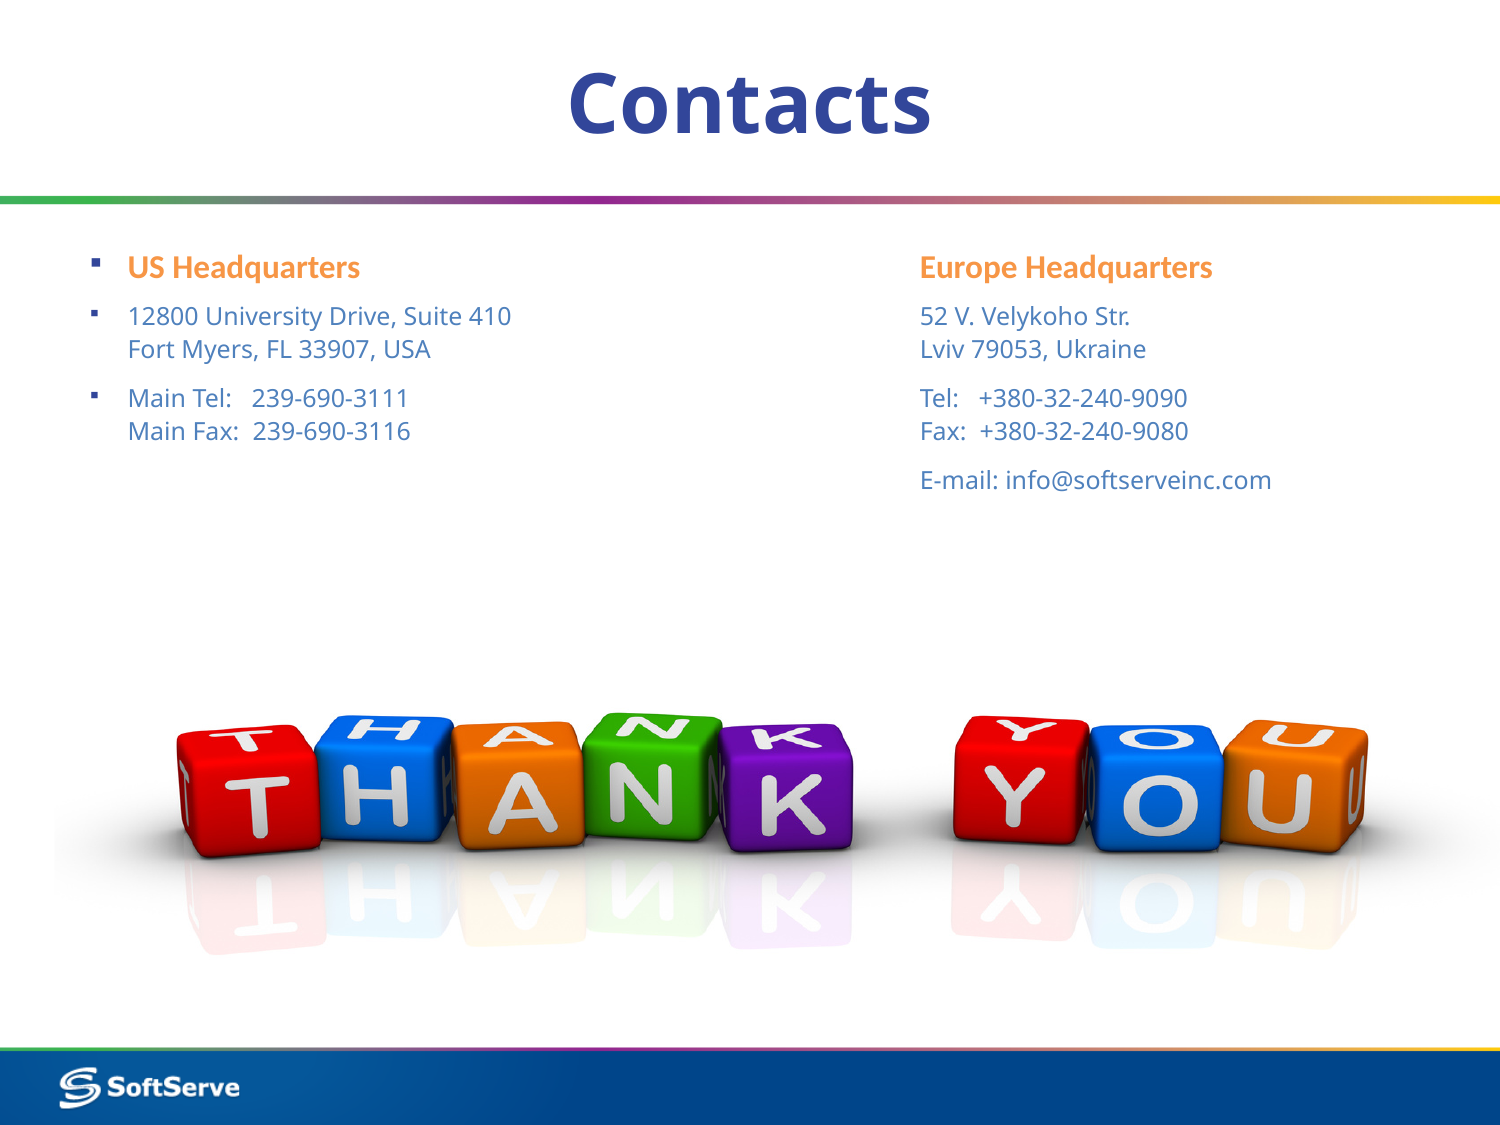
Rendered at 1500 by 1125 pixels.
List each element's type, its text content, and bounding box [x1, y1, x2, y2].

list US Headquarters 12800 University Drive, Suite 410 Fort Myers, FL 33907, USA Main Tel: 239-690-3111 Main Fax: 239-690-3116 [75, 237, 1425, 658]
title Contacts [75, 24, 1425, 175]
picture [0, 0, 1500, 1125]
text_box Europe Headquarters 52 V. Velykoho Str. Lviv 79053, Ukraine Tel: +380-32-240-9090 Fax: +380-32-240-9080 E-mail: info@softserveinc.com [905, 237, 1288, 503]
